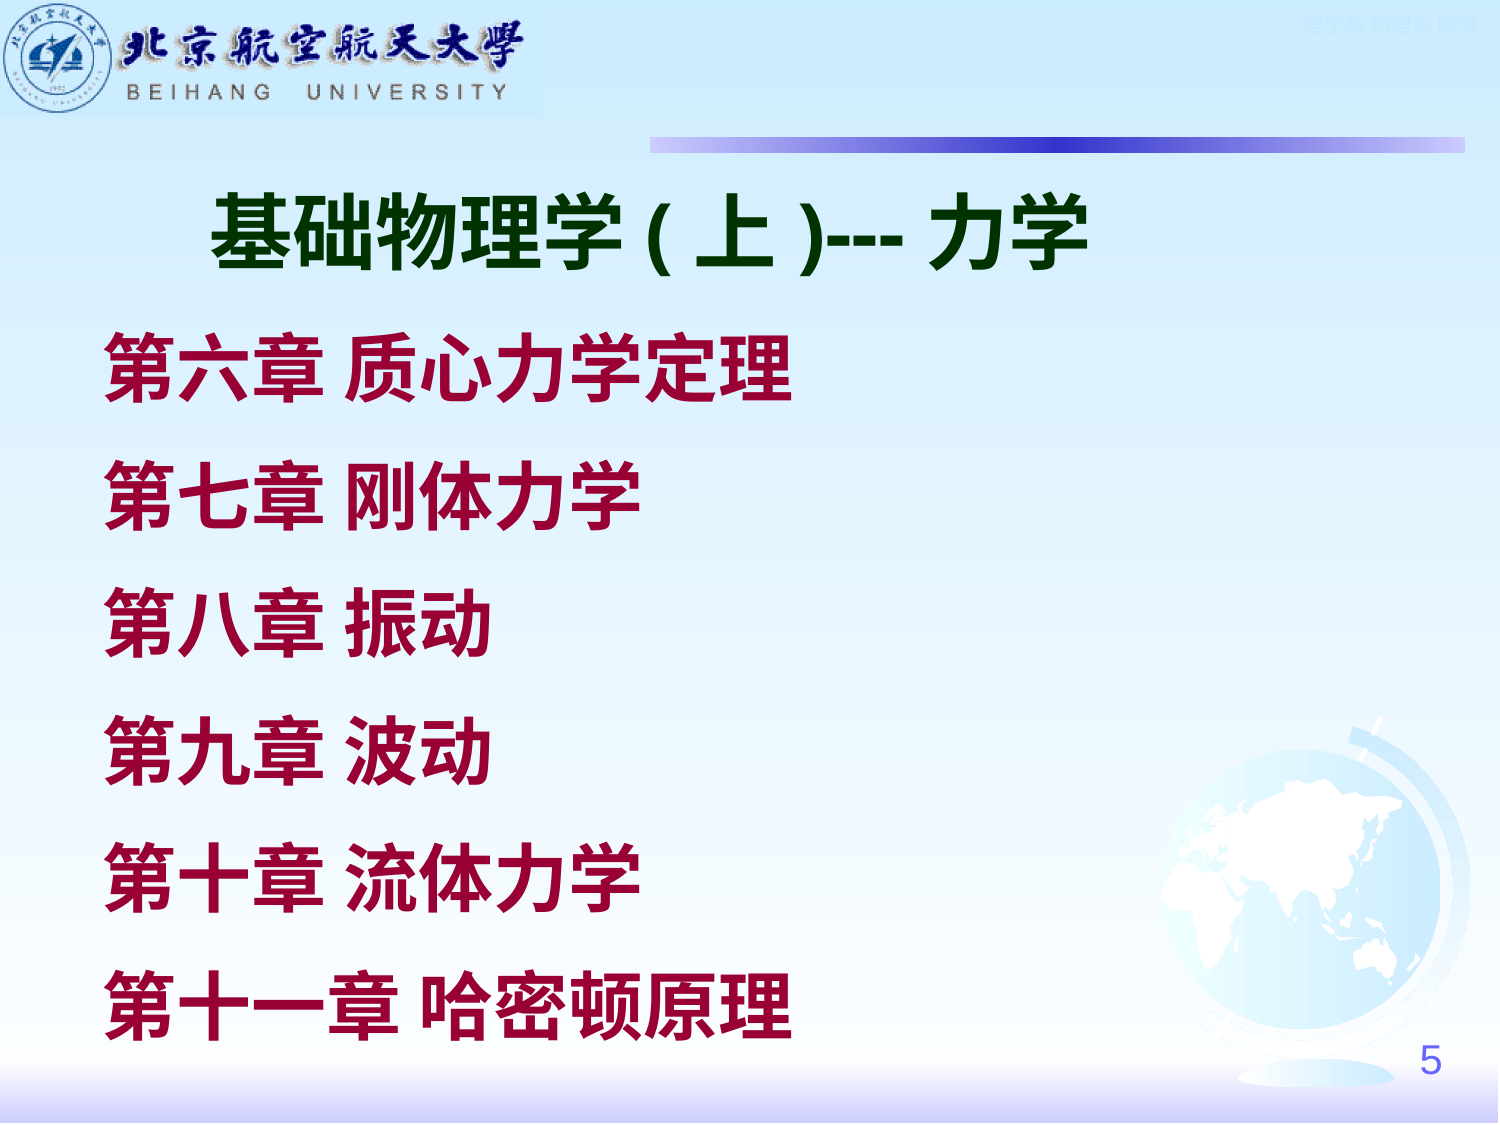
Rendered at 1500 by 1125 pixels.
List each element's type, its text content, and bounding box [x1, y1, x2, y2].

text_box 第六章 质心力学定理 第七章 刚体力学 第八章 振动 第九章 波动 第十章 流体力学 第十一章 哈密顿原理 [86, 314, 1457, 1057]
text_box 基础物理学(上)---力学 [194, 172, 1138, 288]
picture [0, 0, 543, 117]
slide_number 5 [1145, 1024, 1459, 1101]
